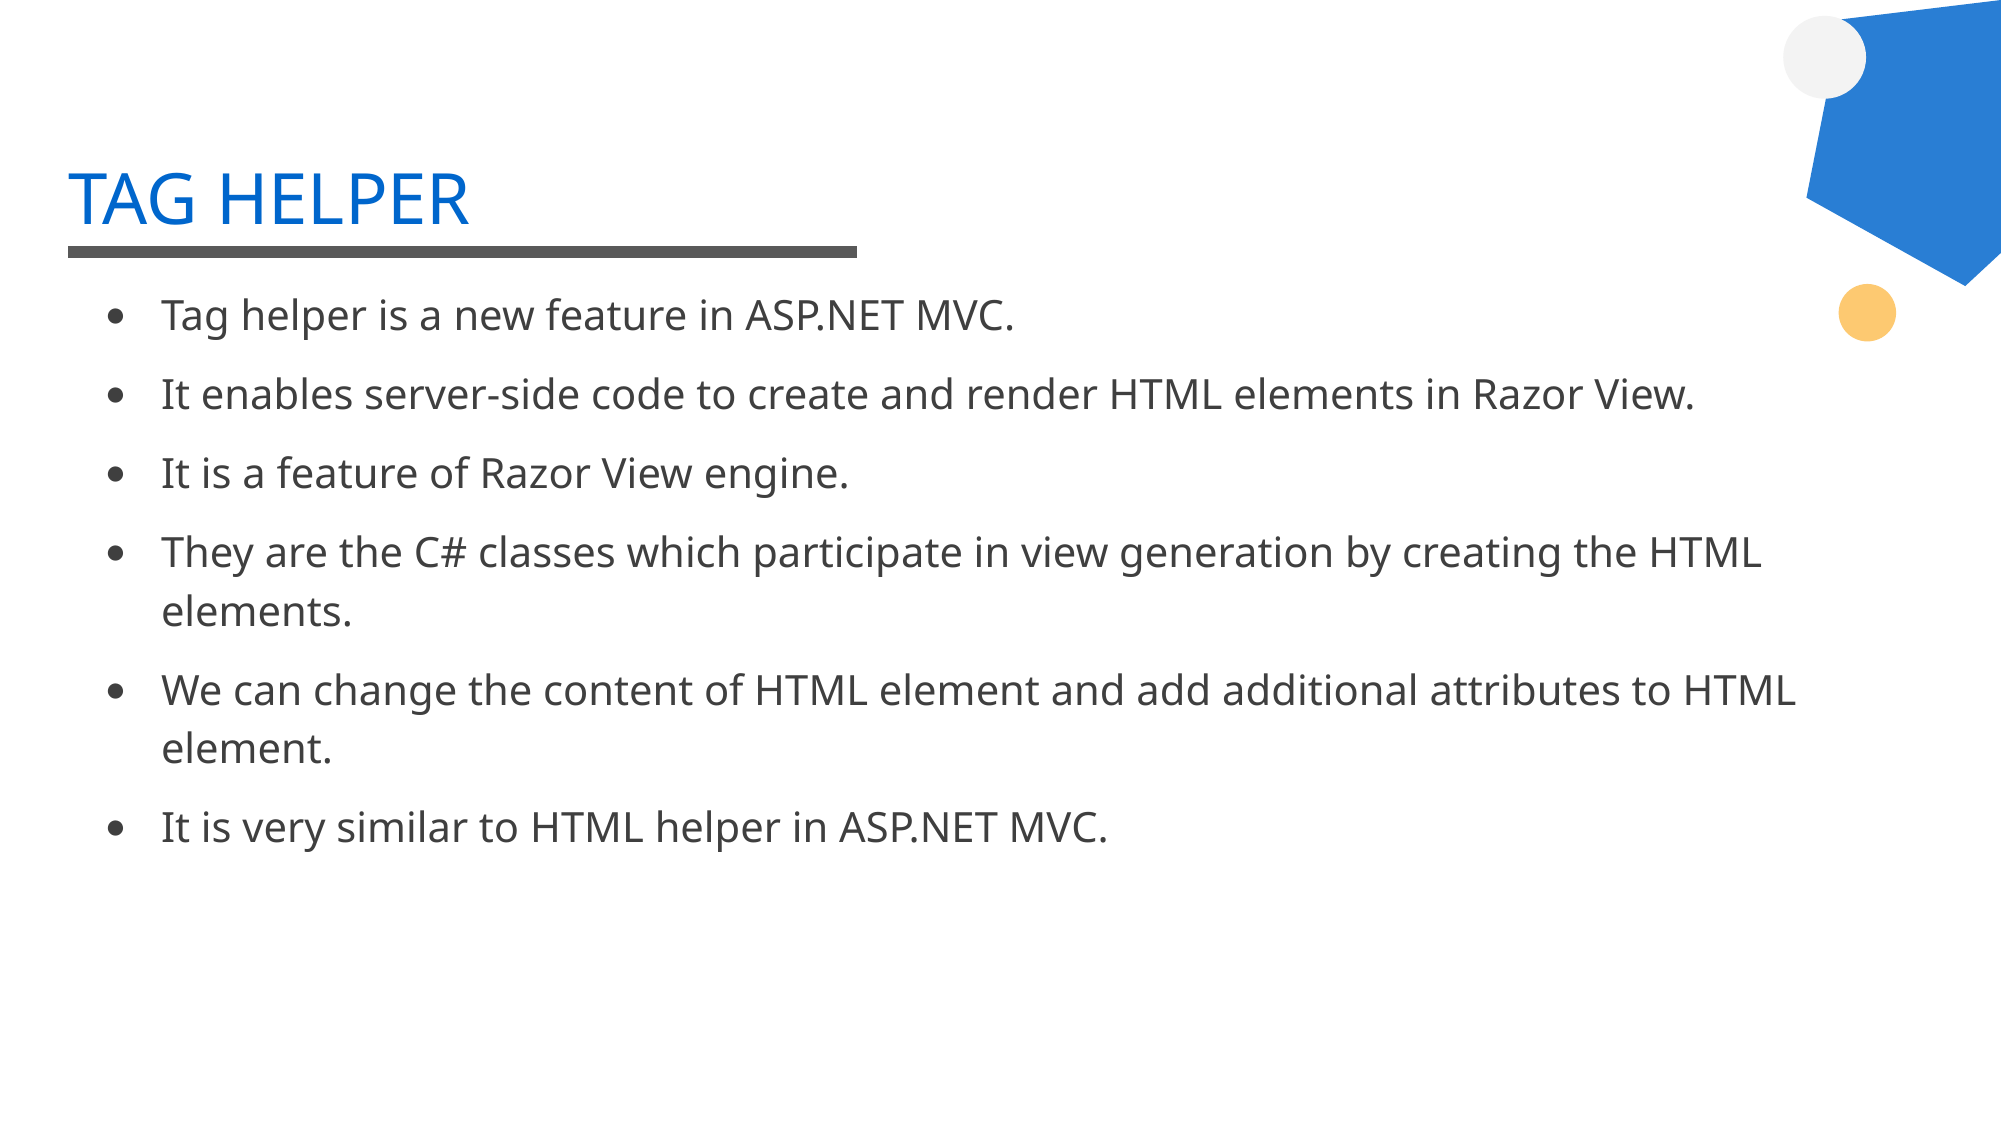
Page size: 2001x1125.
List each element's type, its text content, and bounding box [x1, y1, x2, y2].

list Tag helper is a new feature in ASP.NET MVC. It enables server-side code to create and render HTML elements in Razor View. It is a feature of Razor View engine. They are the C# classes which participate in view generation by creating the HTML elements. We can change the content of HTML element and add additional attributes to HTML element. It is very similar to HTML helper in ASP.NET MVC. [68, 271, 1932, 975]
title TAG HELPER [68, 151, 1932, 271]
